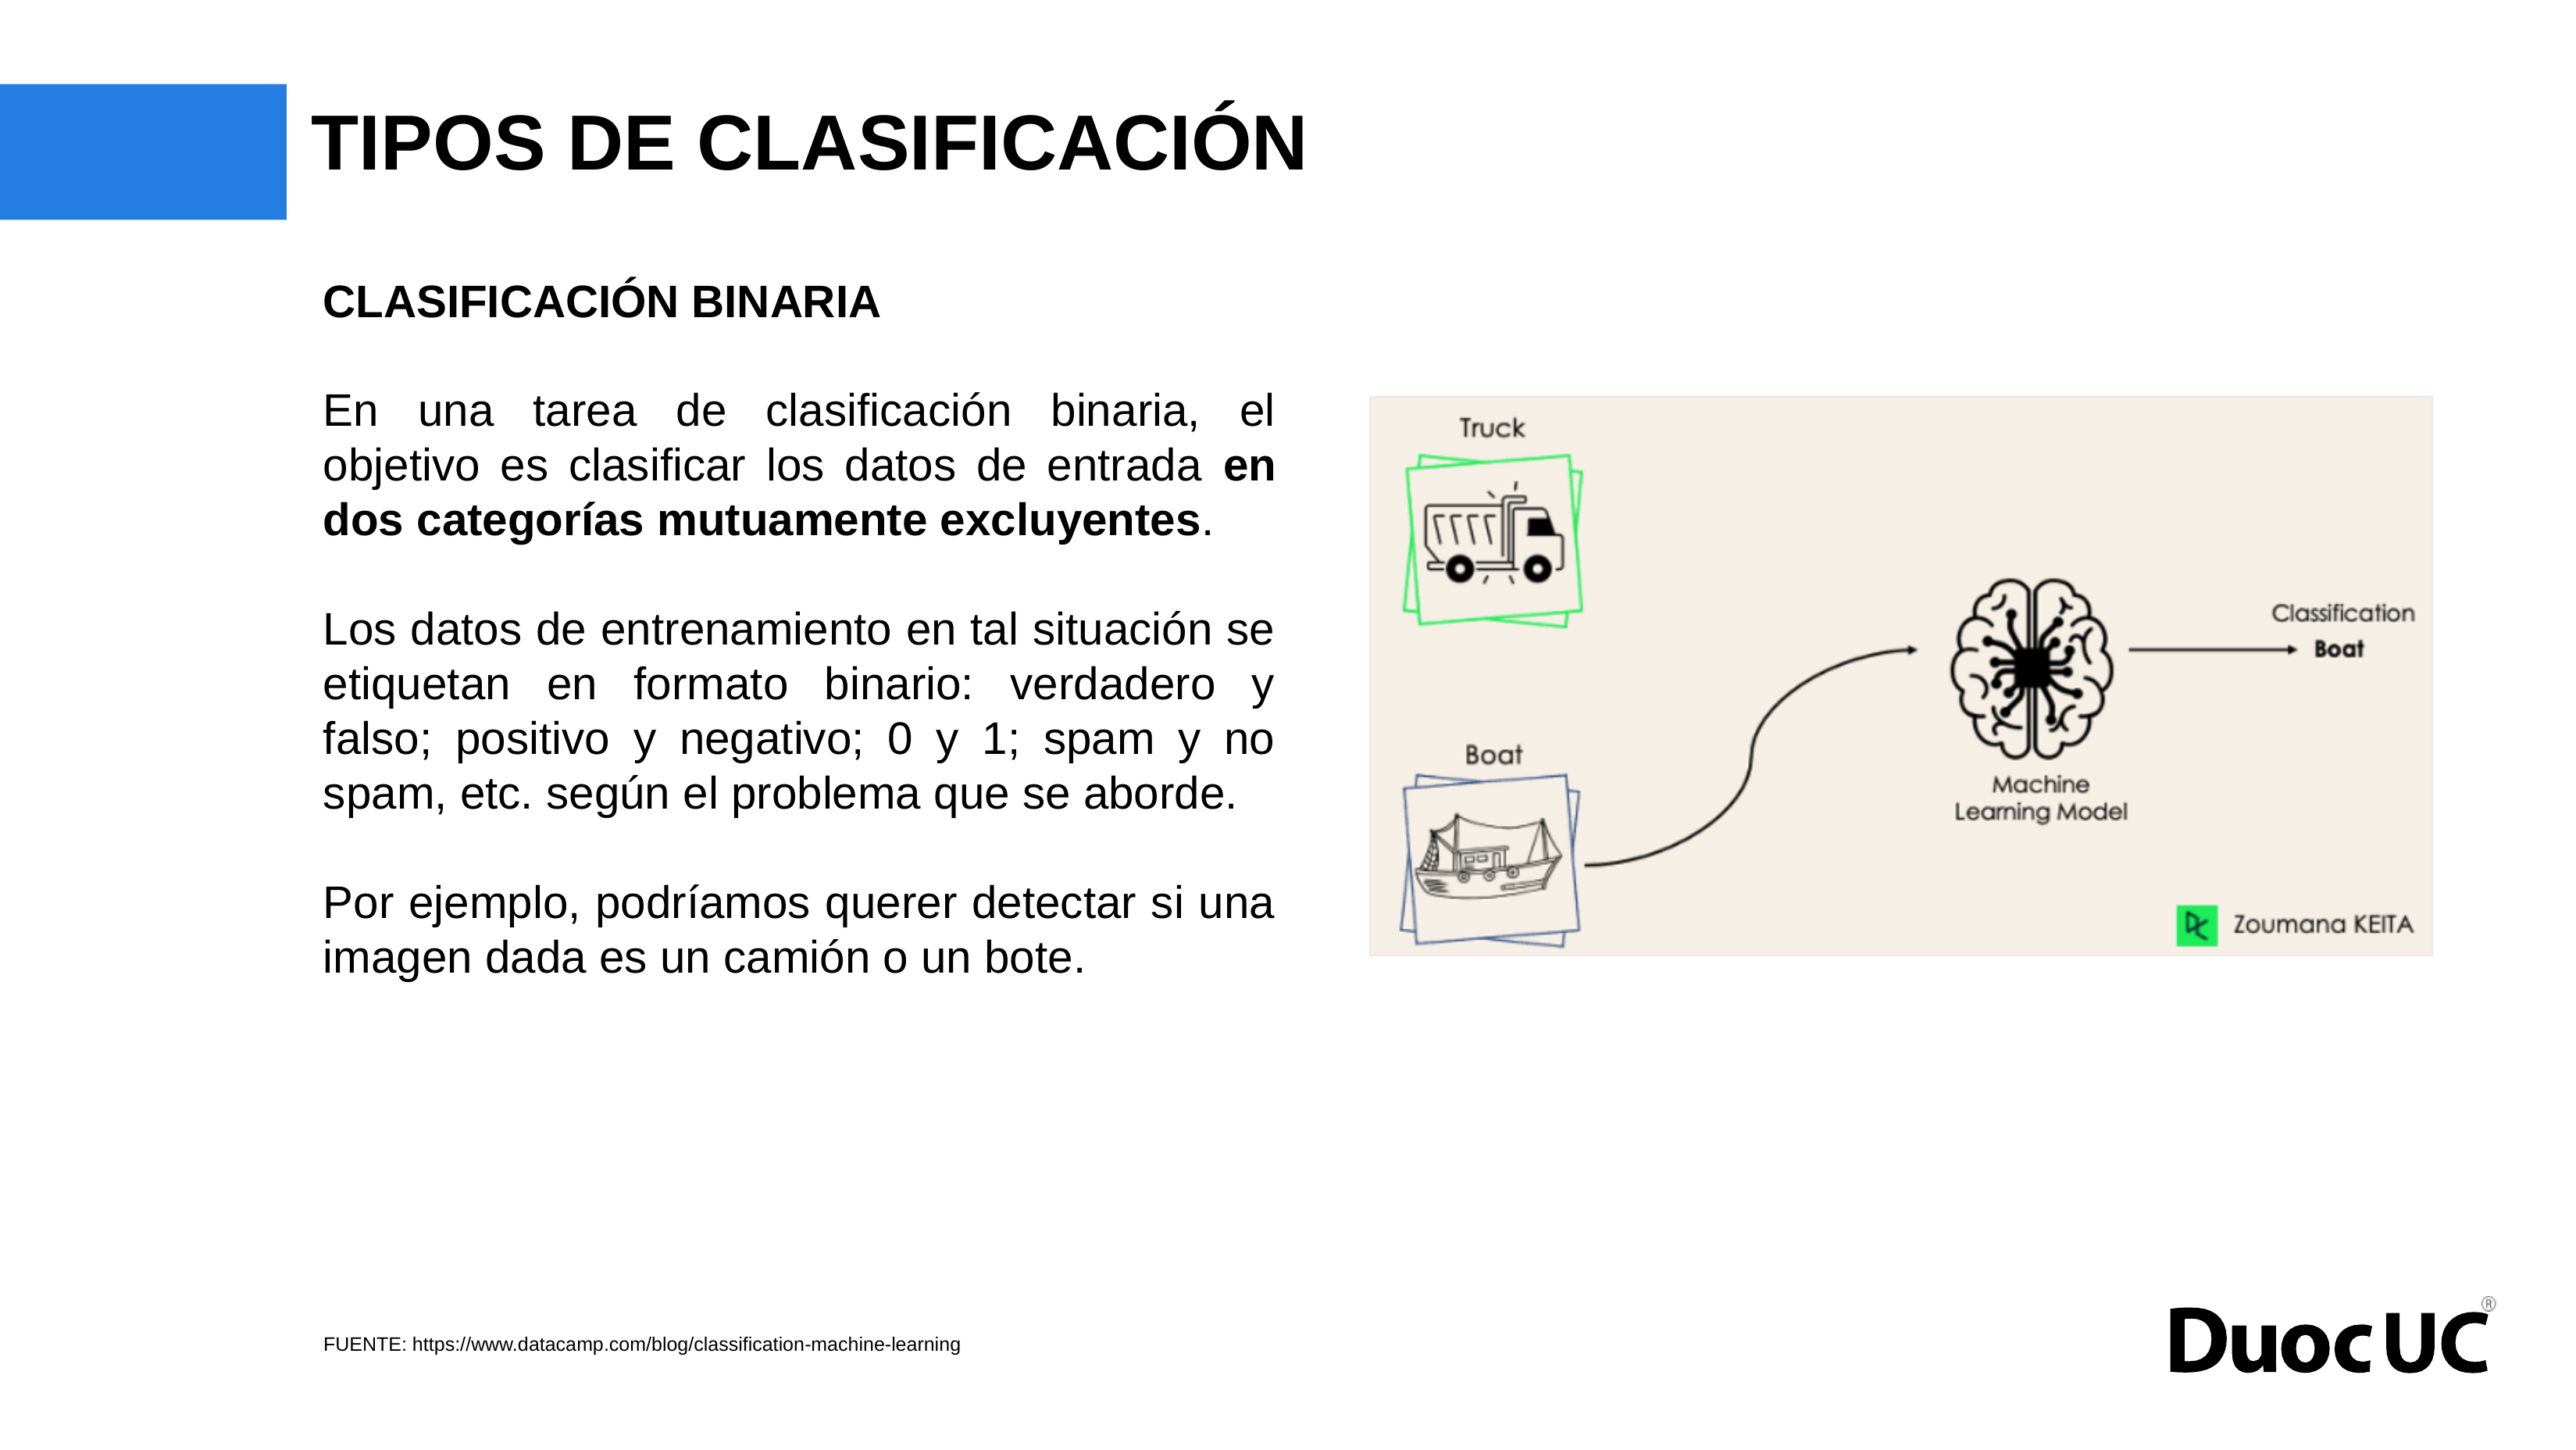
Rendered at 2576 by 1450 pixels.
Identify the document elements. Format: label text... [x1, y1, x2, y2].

picture [2481, 1296, 2496, 1312]
text_box FUENTE: https://www.datacamp.com/blog/classification-machine-learning [312, 1326, 979, 1362]
title TIPOS DE CLASIFICACIÓN [311, 91, 2489, 334]
picture [1365, 392, 2436, 959]
text_box CLASIFICACIÓN BINARIA En una tarea de clasificación binaria, el objetivo es clasificar los datos de entrada en dos categorías mutuamente excluyentes. Los datos de entrenamiento en tal situación se etiquetan en formato binario: verdadero y falso; positivo y negativo; 0 y 1; spam y no spam, etc. según el problema que se aborde. Por ejemplo, podríamos querer detectar si una imagen dada es un camión o un bote. [311, 266, 1288, 988]
